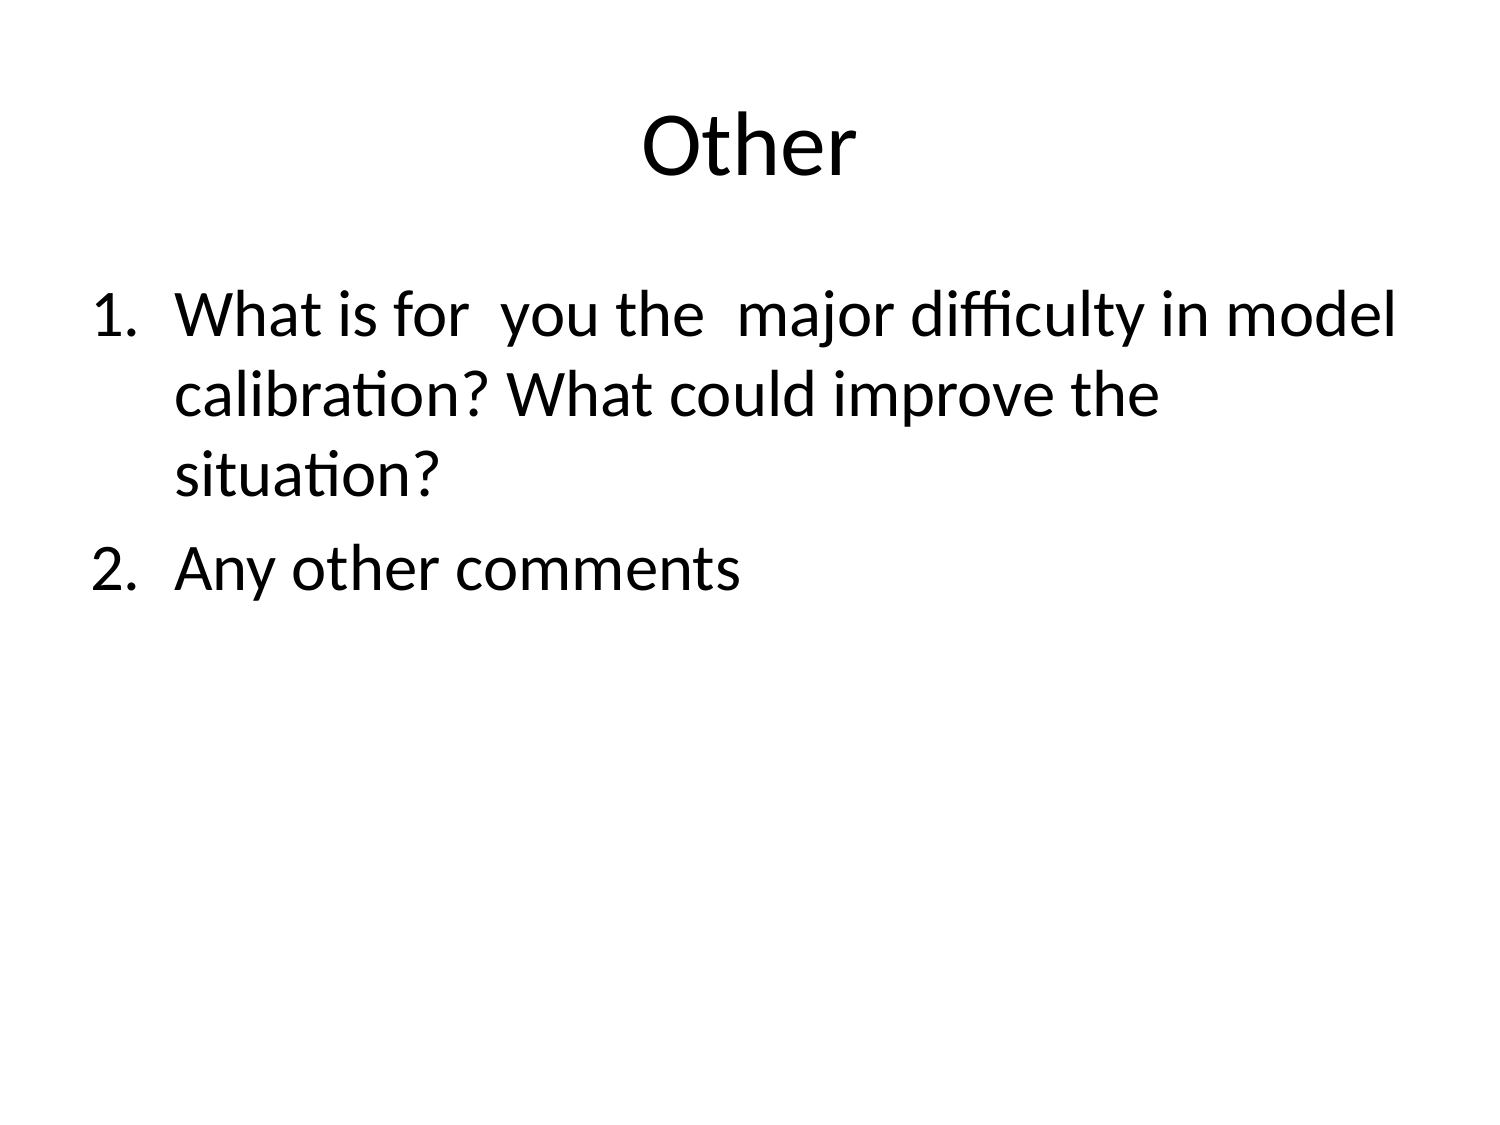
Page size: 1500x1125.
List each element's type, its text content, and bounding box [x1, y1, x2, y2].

title Other [75, 45, 1425, 233]
list What is for you the major difficulty in model calibration? What could improve the situation? Any other comments [75, 262, 1425, 1005]
